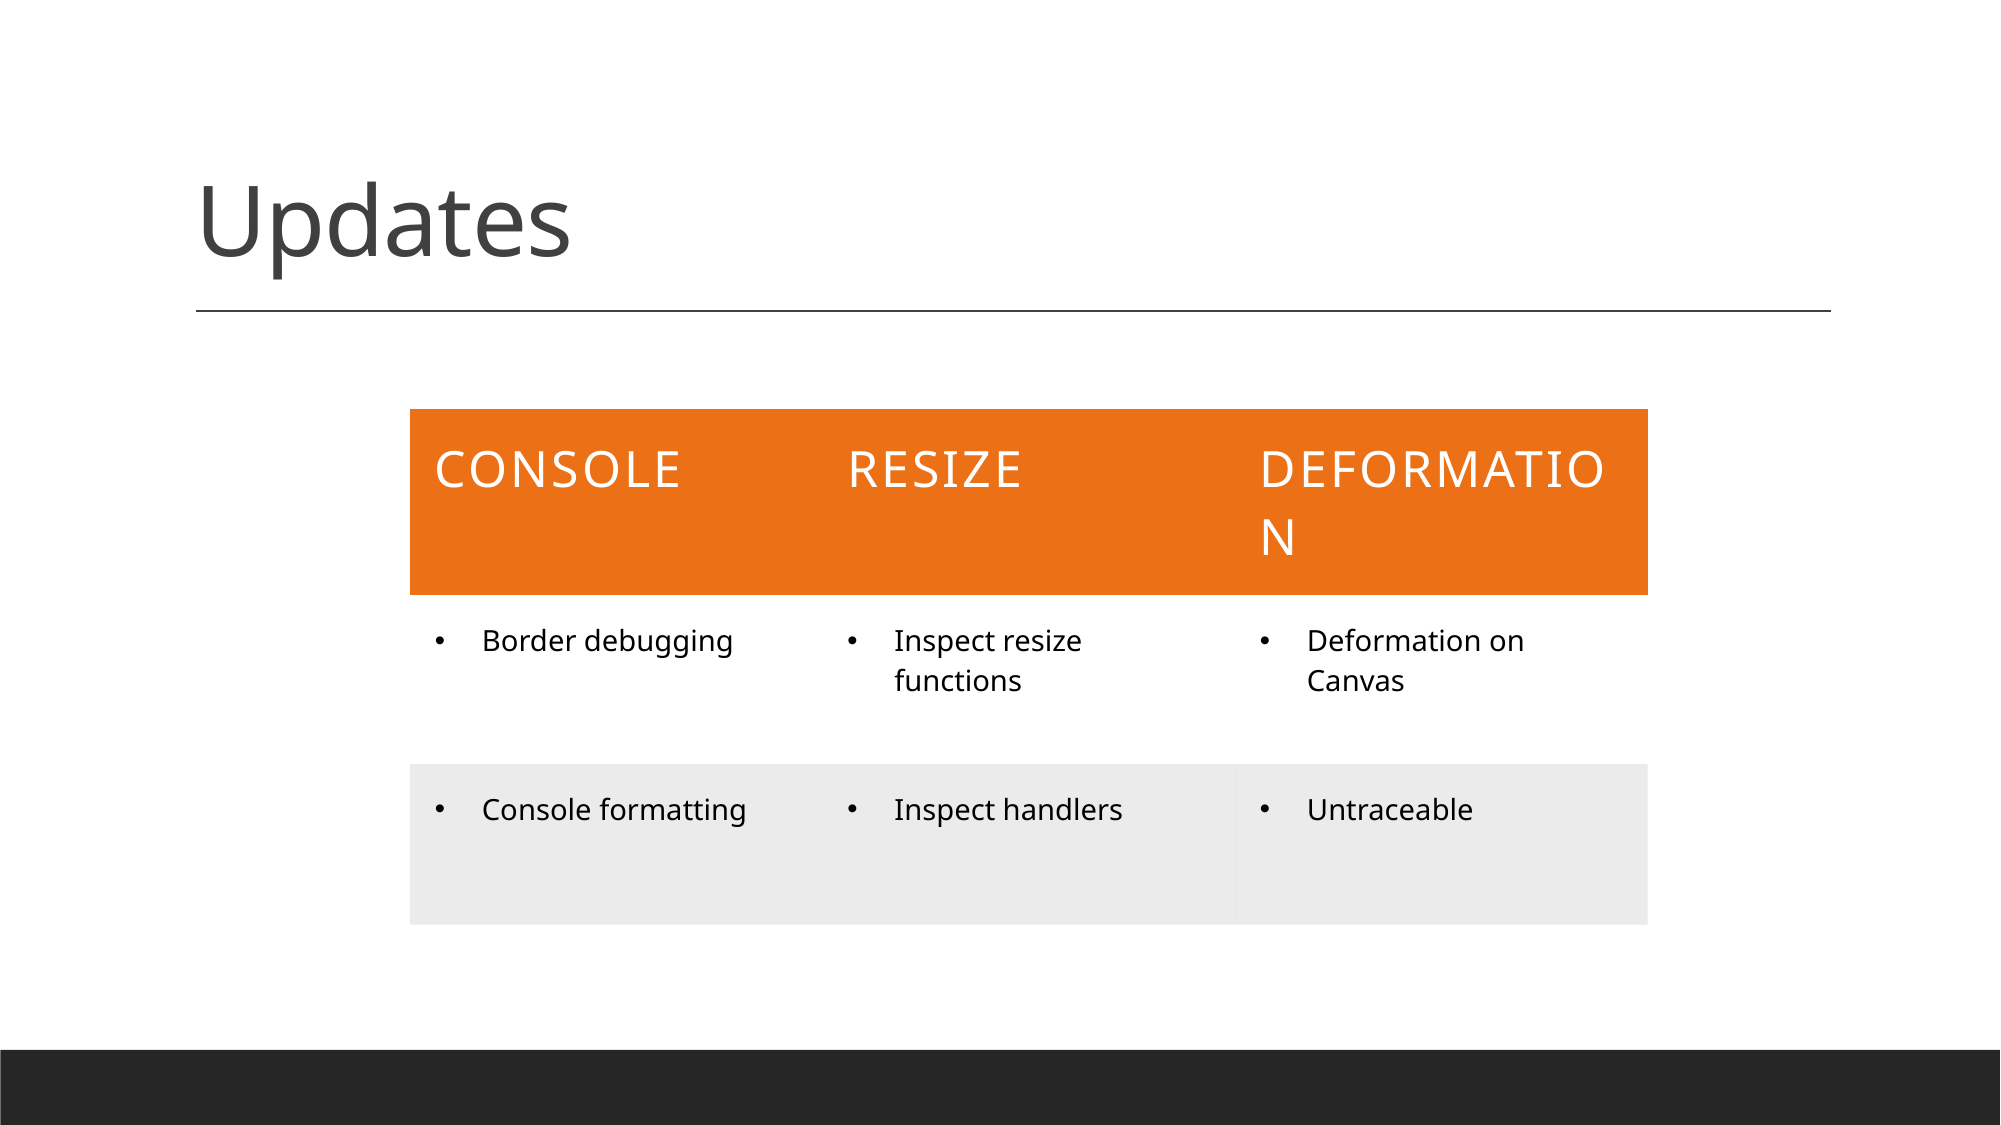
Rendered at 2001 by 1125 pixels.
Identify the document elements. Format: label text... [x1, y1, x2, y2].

table_header Deformation [1235, 409, 1648, 595]
table_cell Inspect resize functions [823, 595, 1235, 764]
table_cell Console formatting [410, 764, 823, 925]
table_header Resize [823, 409, 1235, 595]
table_cell Deformation on Canvas [1235, 595, 1648, 764]
title Updates [180, 47, 1830, 285]
table_cell Inspect handlers [823, 764, 1235, 925]
table_header Console [410, 409, 823, 595]
table_cell Border debugging [410, 595, 823, 764]
table_cell Untraceable [1235, 764, 1648, 925]
